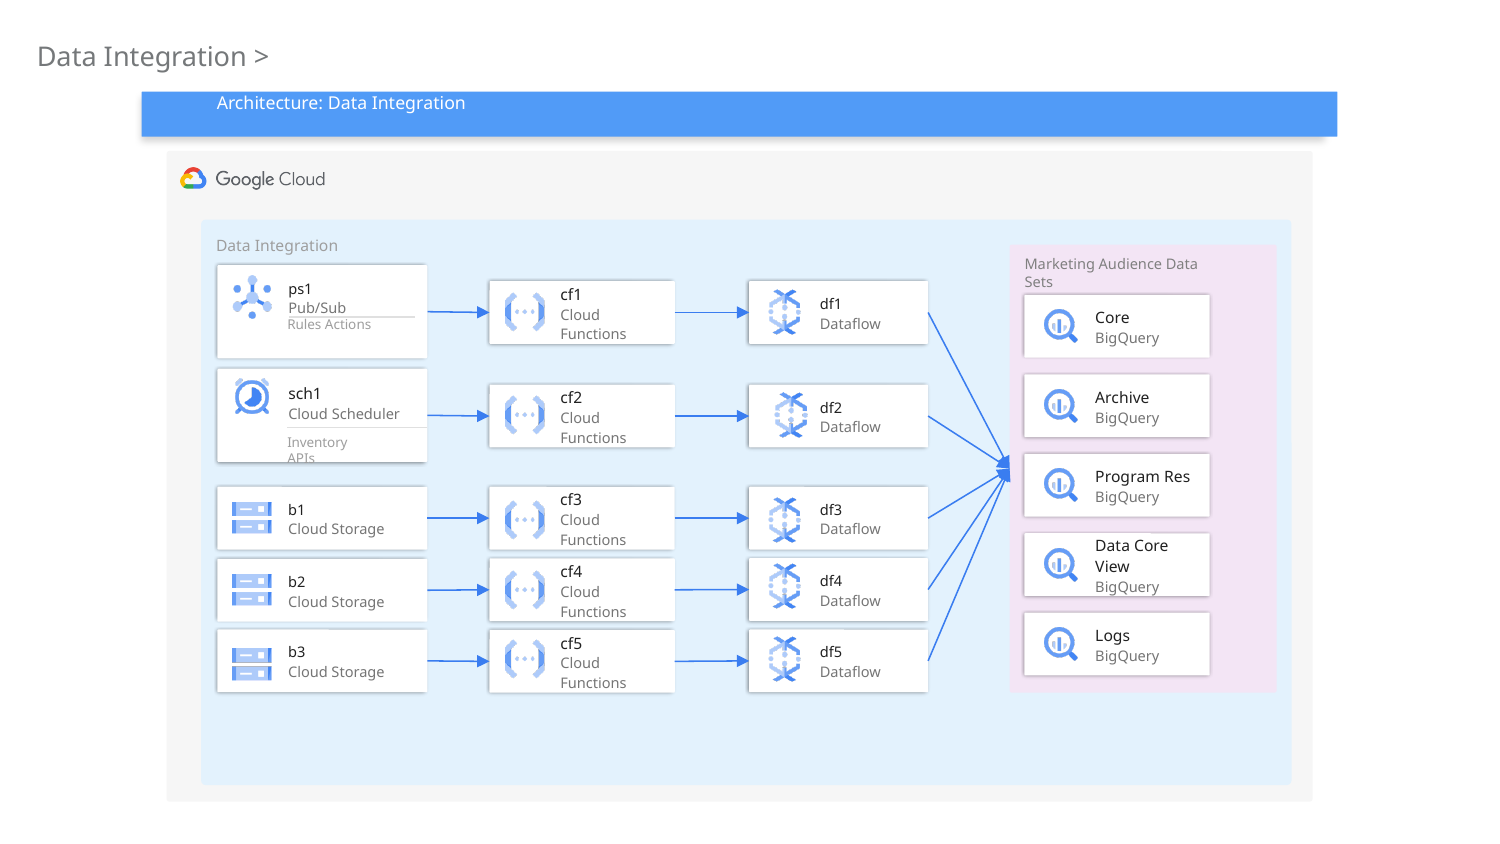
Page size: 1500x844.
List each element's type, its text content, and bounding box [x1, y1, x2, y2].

picture [505, 395, 545, 436]
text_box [217, 264, 490, 359]
picture [1044, 547, 1078, 582]
subtitle Data Integration > [21, 0, 1469, 88]
picture [767, 289, 802, 335]
picture [505, 291, 545, 332]
picture [505, 639, 545, 680]
picture [767, 636, 802, 682]
picture [1044, 389, 1078, 423]
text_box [200, 219, 1292, 786]
picture [229, 374, 275, 420]
picture [1044, 309, 1078, 344]
picture [1044, 627, 1078, 661]
picture [767, 563, 802, 609]
picture [232, 502, 272, 535]
picture [767, 497, 802, 543]
picture [232, 648, 272, 681]
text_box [927, 244, 1277, 693]
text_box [217, 368, 490, 463]
text_box [166, 150, 1313, 802]
picture [505, 569, 545, 610]
text_box Architecture: Data Integration [141, 91, 1338, 137]
picture [1044, 468, 1078, 502]
picture [232, 275, 272, 319]
picture [505, 500, 545, 541]
picture [232, 574, 272, 607]
picture [165, 149, 339, 207]
picture [774, 392, 808, 438]
